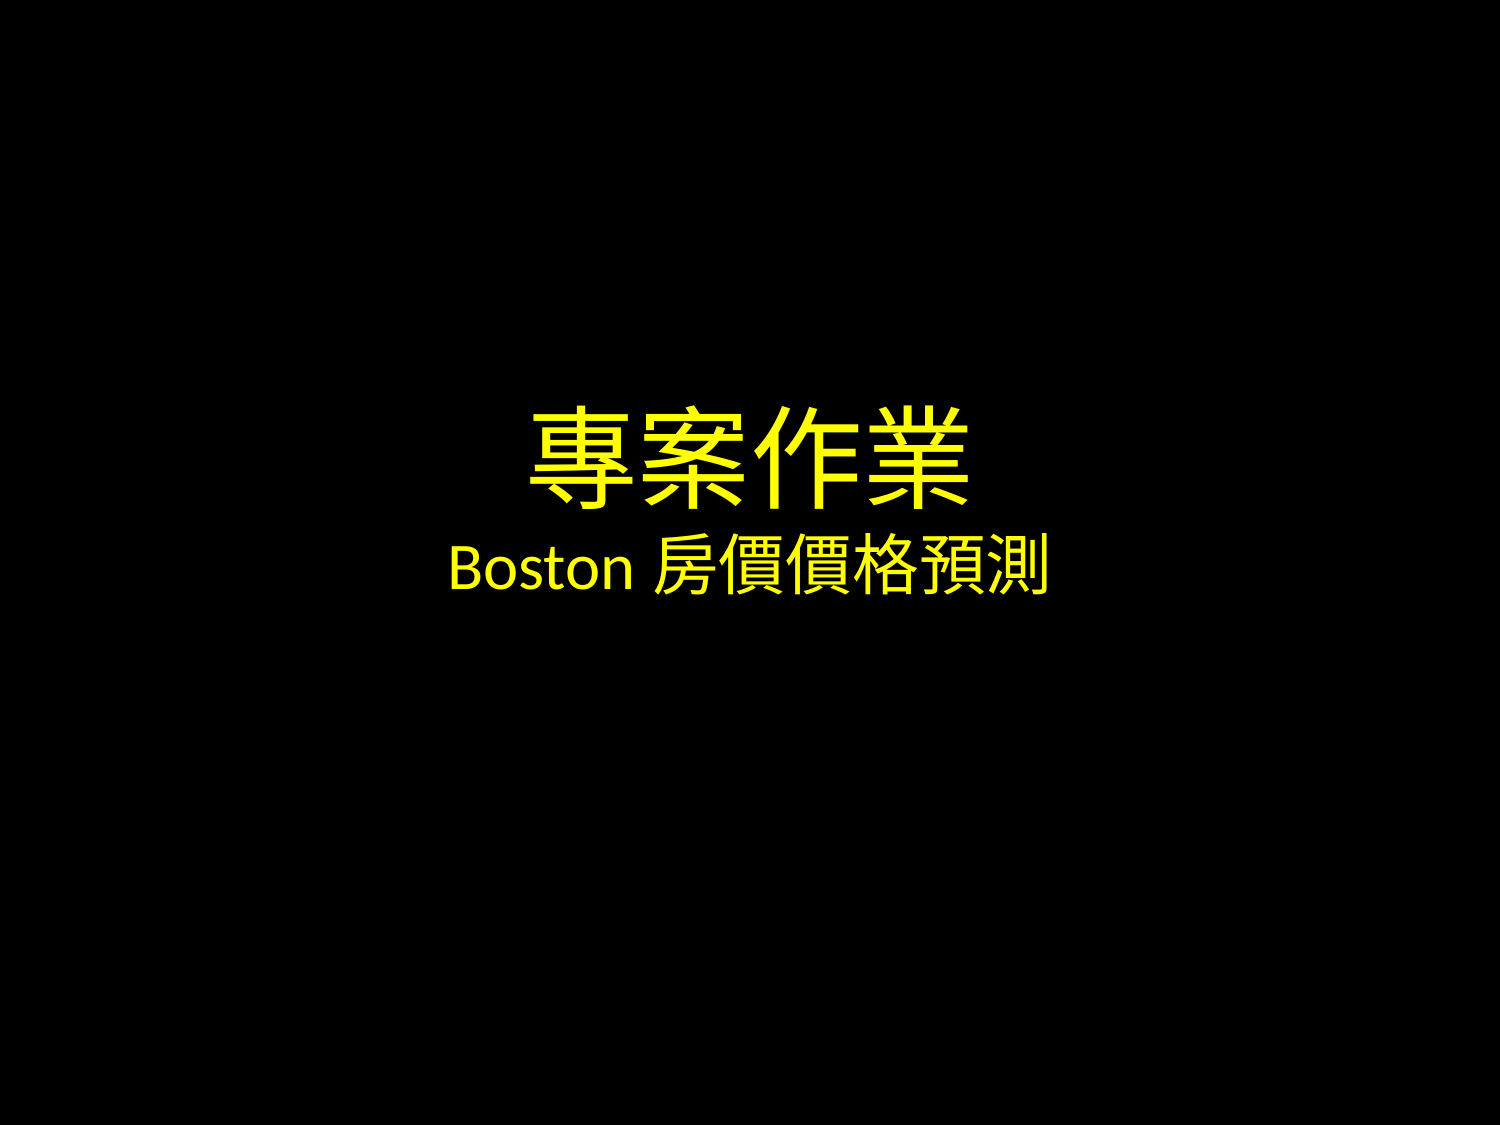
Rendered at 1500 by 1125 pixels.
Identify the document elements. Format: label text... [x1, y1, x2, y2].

text_box 專案作業 Boston房價價格預測 [0, 0, 1500, 1125]
